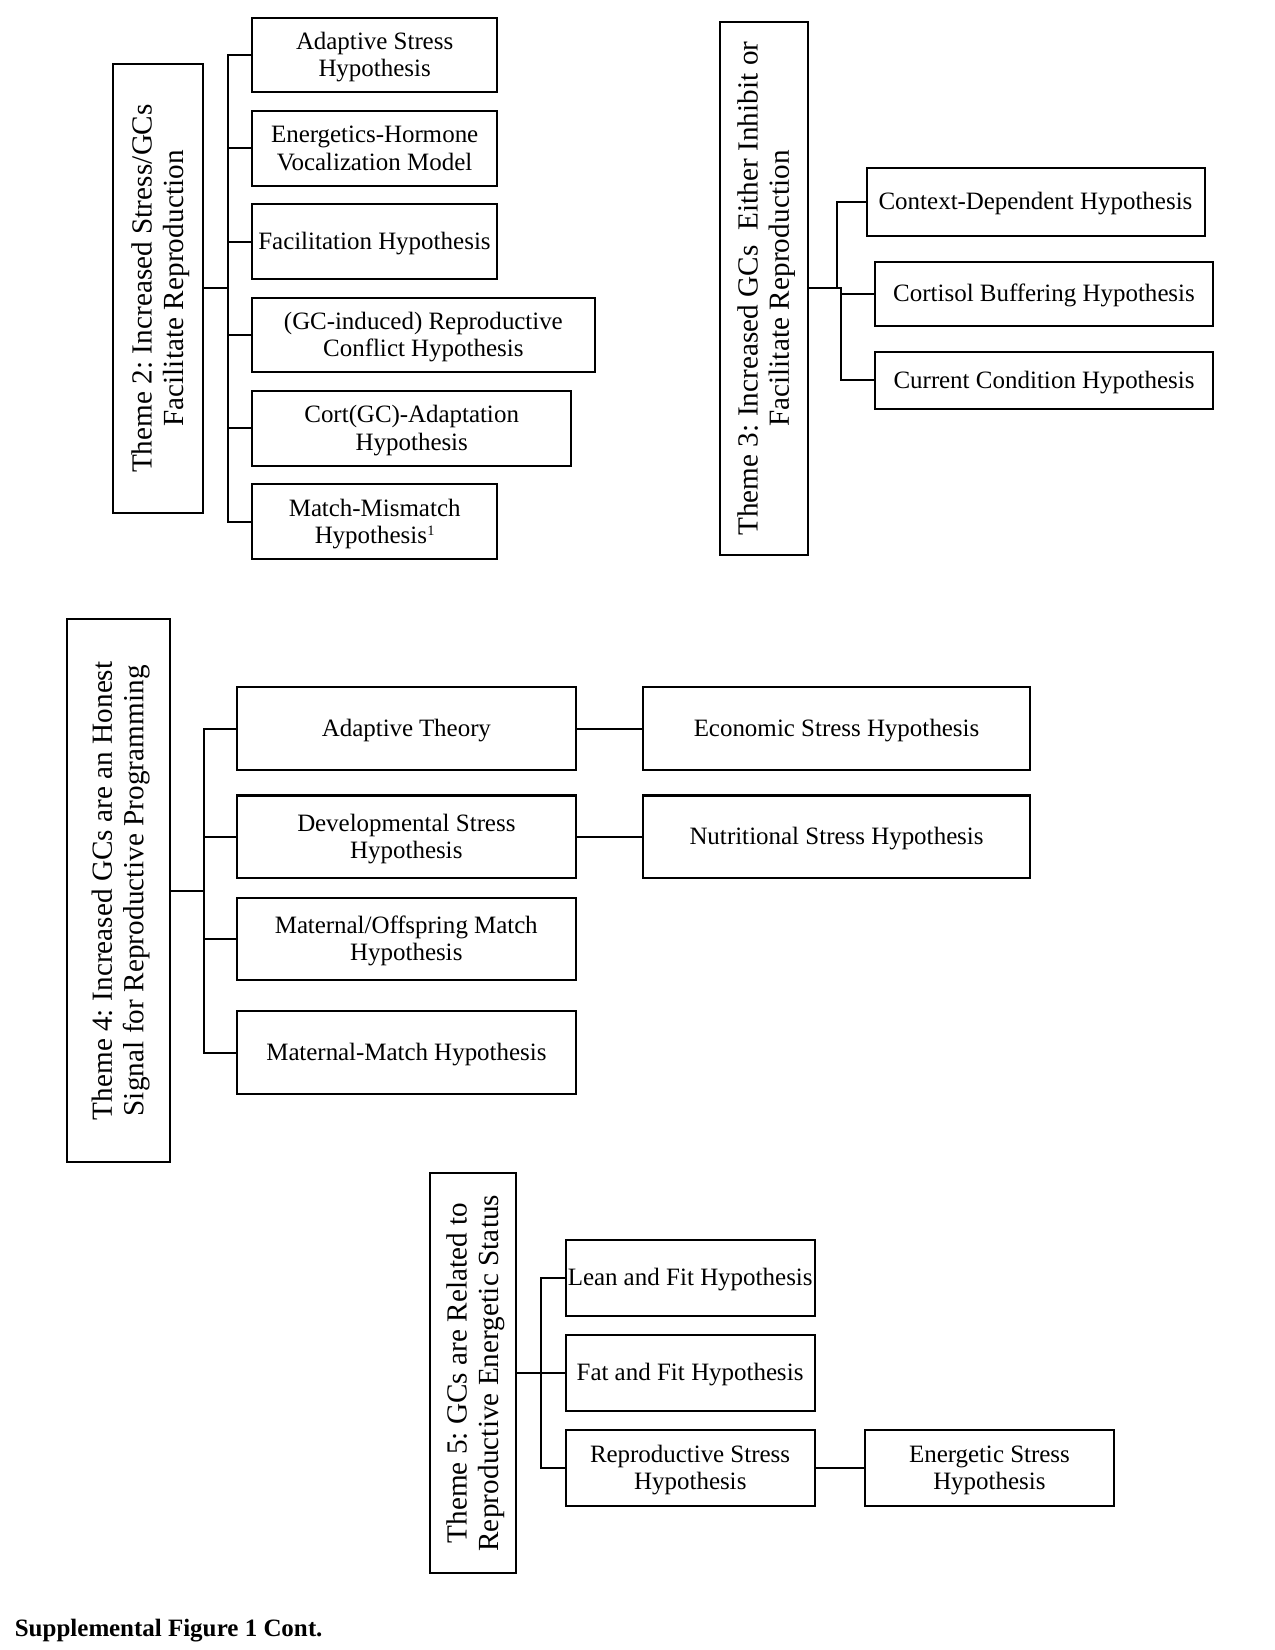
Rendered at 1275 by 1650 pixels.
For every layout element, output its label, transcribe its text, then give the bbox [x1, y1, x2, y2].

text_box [35, 17, 672, 560]
text_box Supplemental Figure 1 Cont. [0, 1604, 482, 1649]
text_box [693, 17, 1240, 560]
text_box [429, 1101, 1115, 1644]
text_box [66, 559, 1031, 1222]
